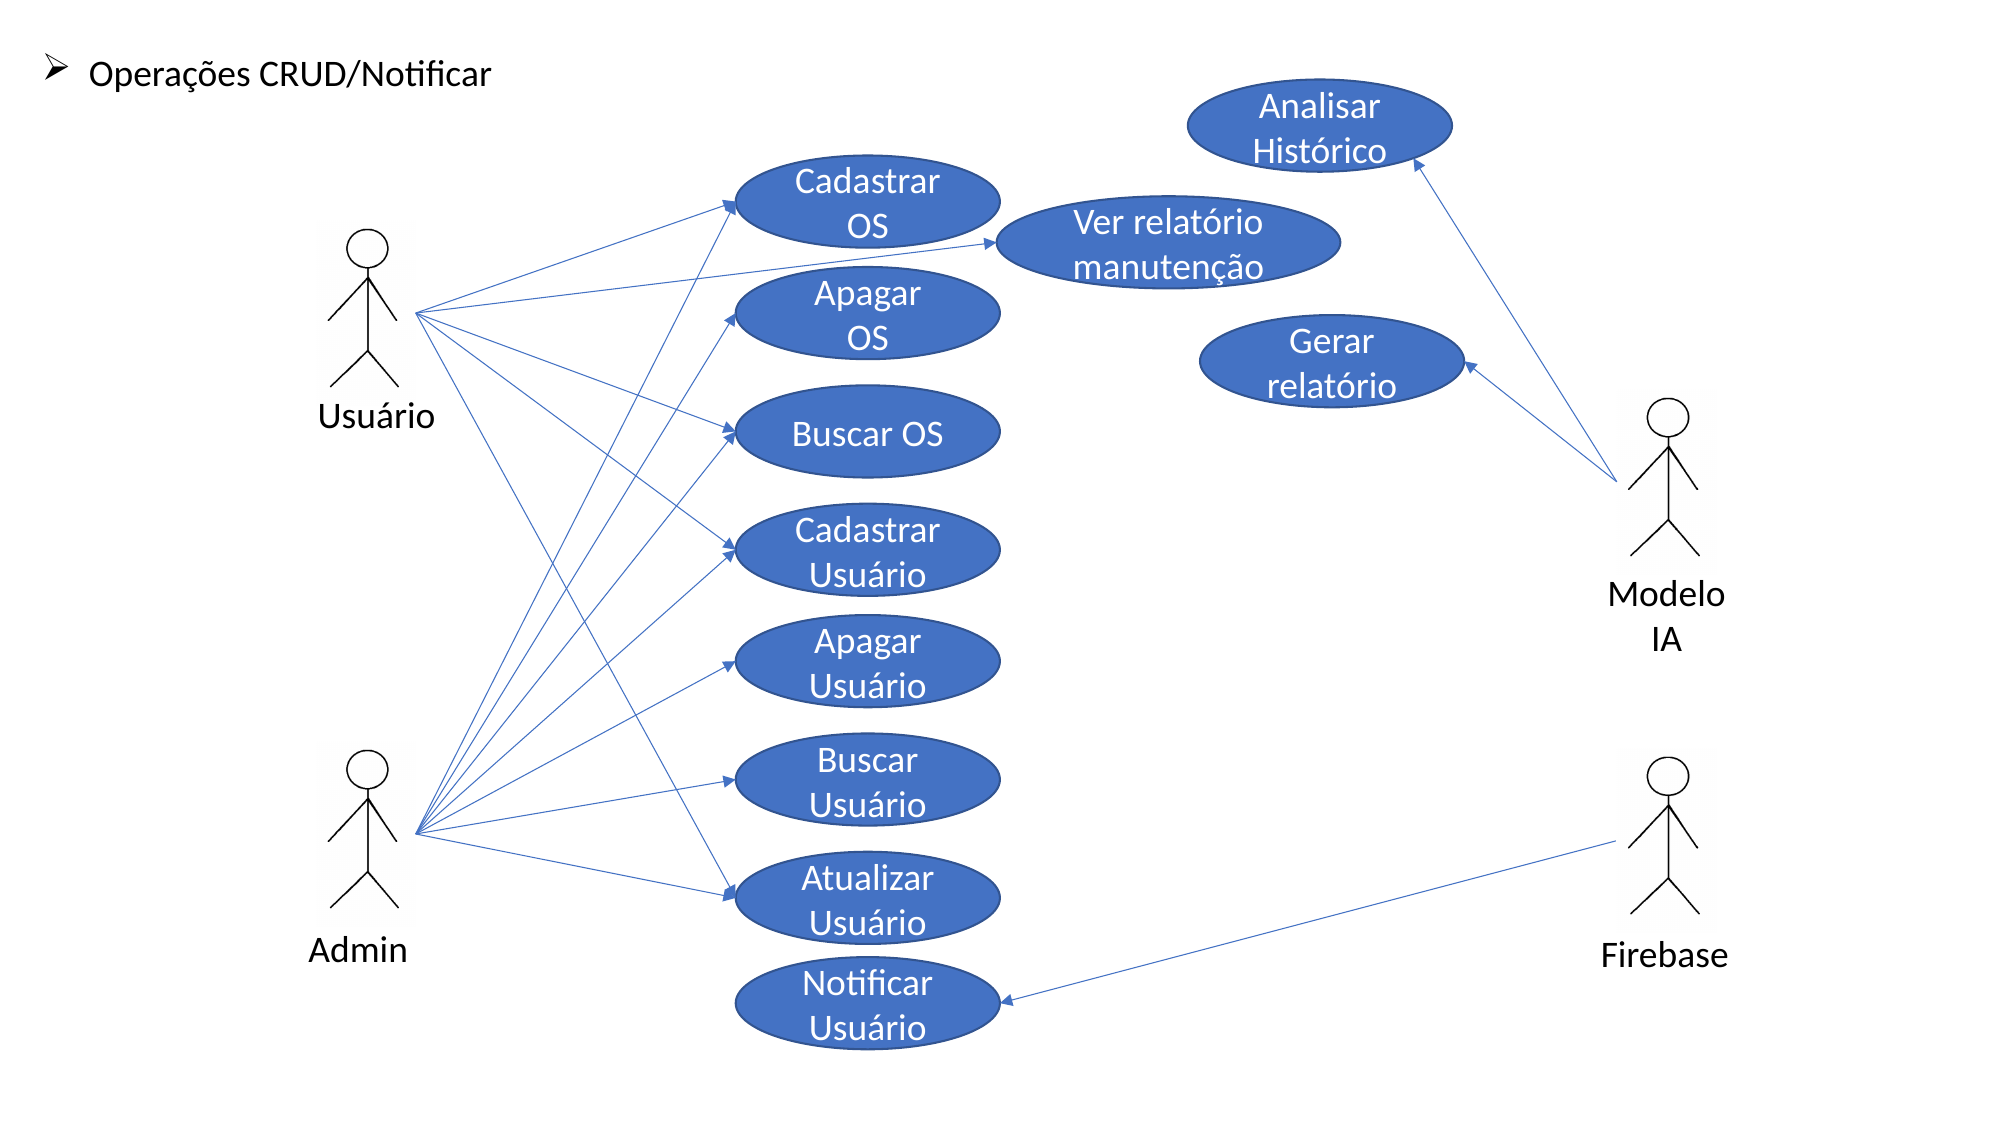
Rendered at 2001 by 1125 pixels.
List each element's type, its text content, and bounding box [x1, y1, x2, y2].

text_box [415, 549, 736, 661]
text_box Buscar OS [736, 384, 1001, 479]
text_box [415, 242, 997, 313]
text_box Notificar Usuário [734, 956, 1001, 1051]
text_box Cadastrar OS [734, 154, 1001, 242]
text_box Atualizar Usuário [734, 850, 999, 945]
picture [316, 741, 416, 927]
picture [1616, 389, 1717, 575]
text_box Operações CRUD/Notificar [27, 41, 515, 102]
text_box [1464, 361, 1617, 482]
picture [1616, 748, 1717, 933]
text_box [415, 201, 736, 242]
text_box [415, 661, 736, 779]
text_box Analisar Histórico [1186, 78, 1454, 173]
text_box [415, 833, 736, 898]
text_box Buscar Usuário [736, 732, 1001, 827]
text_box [415, 313, 736, 431]
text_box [999, 840, 1617, 1004]
picture [316, 220, 415, 406]
text_box Ver relatório manutenção [995, 195, 1342, 290]
text_box Firebase [1617, 922, 1751, 983]
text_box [415, 431, 736, 549]
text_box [1413, 158, 1617, 482]
text_box Admin [293, 917, 459, 978]
text_box Cadastrar Usuário [736, 502, 1001, 597]
text_box Modelo IA [1584, 562, 1749, 667]
text_box Apagar OS [736, 301, 1001, 361]
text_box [415, 779, 736, 833]
text_box Apagar Usuário [736, 614, 1001, 709]
text_box Usuário [302, 383, 415, 443]
text_box Gerar relatório [1198, 314, 1413, 409]
